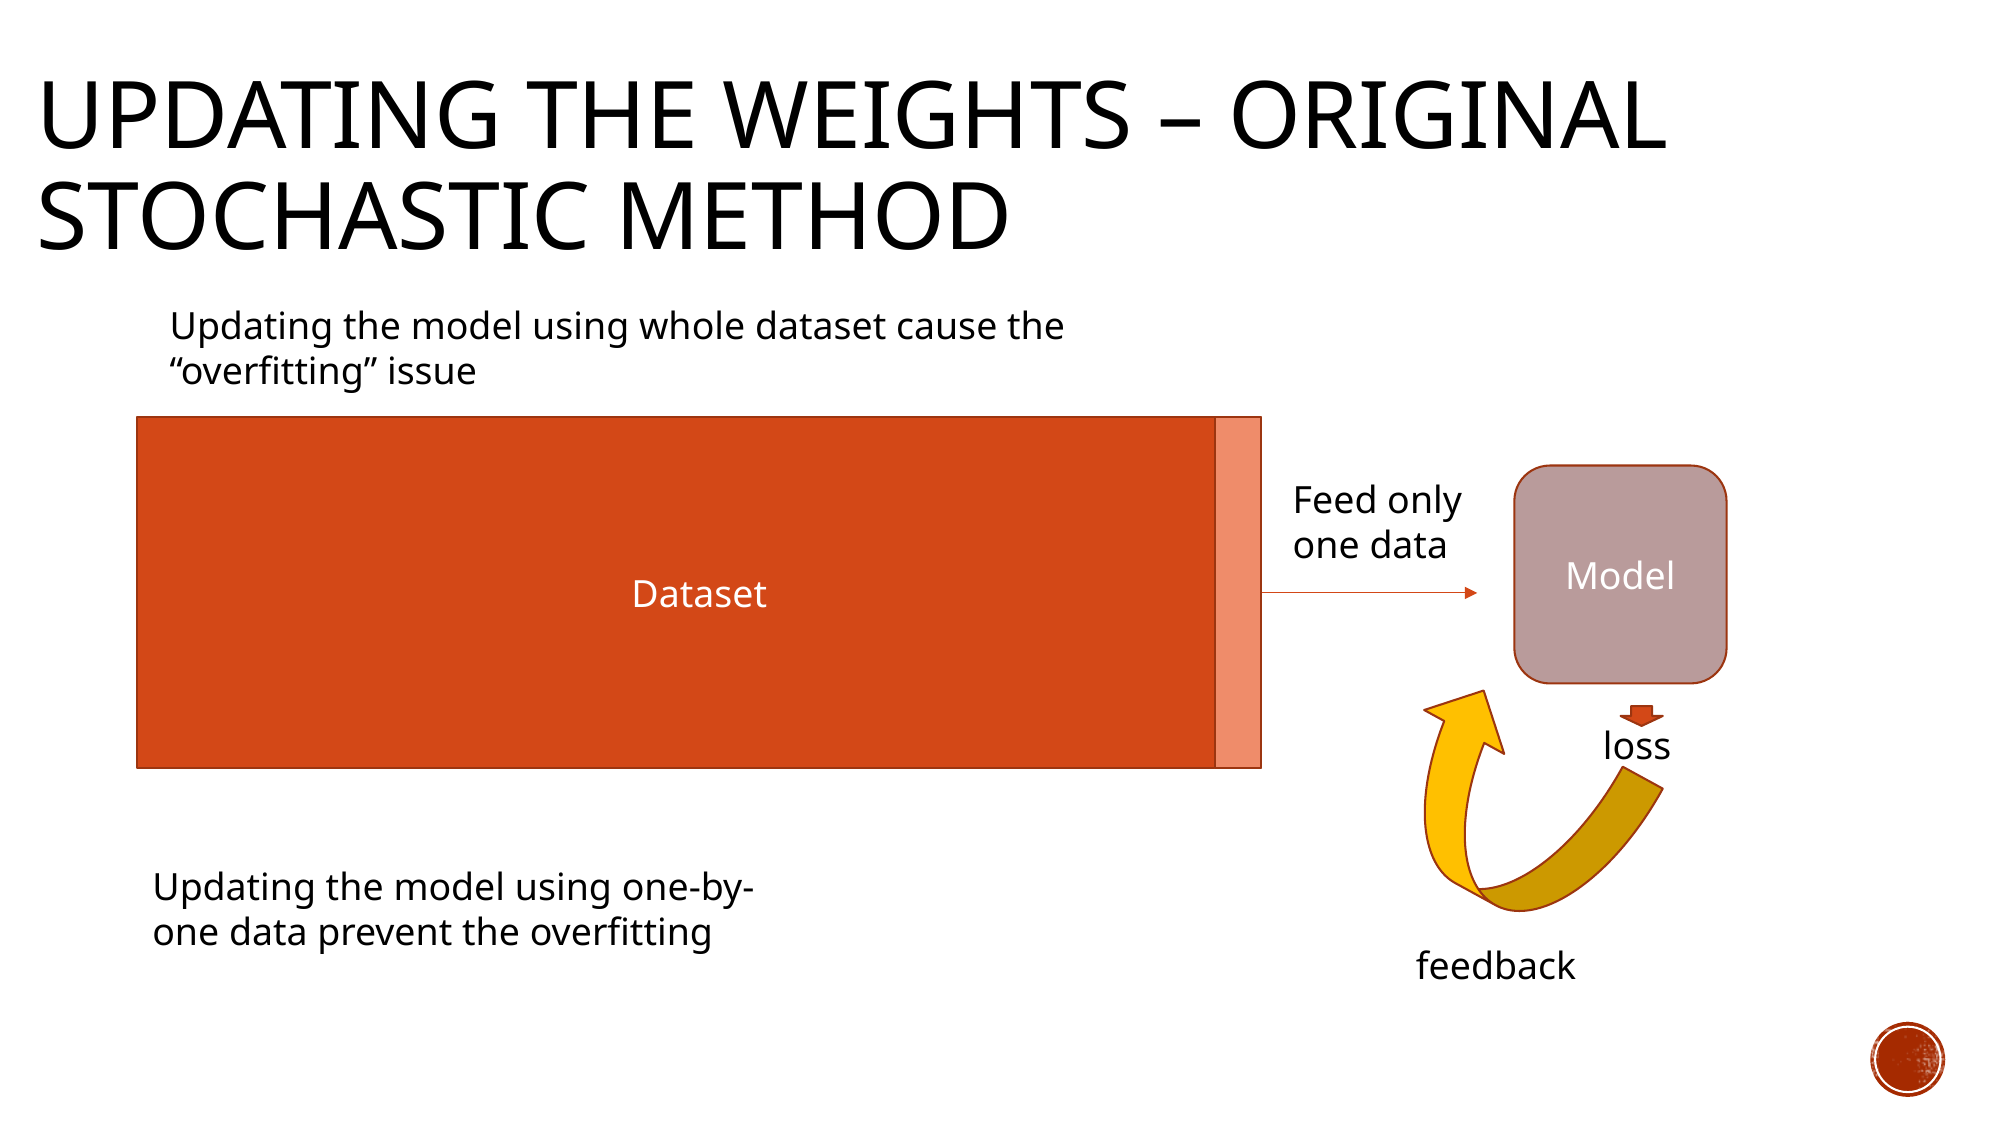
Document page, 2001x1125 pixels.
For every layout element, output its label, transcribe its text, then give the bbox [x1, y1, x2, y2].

text_box [1214, 416, 1262, 769]
title Updating the weights – original stochastic method [21, 59, 2000, 278]
text_box loss [1531, 714, 1744, 775]
text_box [1619, 705, 1664, 727]
text_box Updating the model using one-by-one data prevent the overfitting [137, 855, 780, 961]
text_box feedback [1401, 934, 1614, 995]
text_box Feed only one data [1277, 468, 1515, 574]
text_box Updating the model using whole dataset cause the “overfitting” issue [154, 294, 1244, 400]
text_box [1423, 689, 1664, 913]
text_box Dataset [136, 416, 1214, 769]
text_box Model [1513, 464, 1728, 685]
